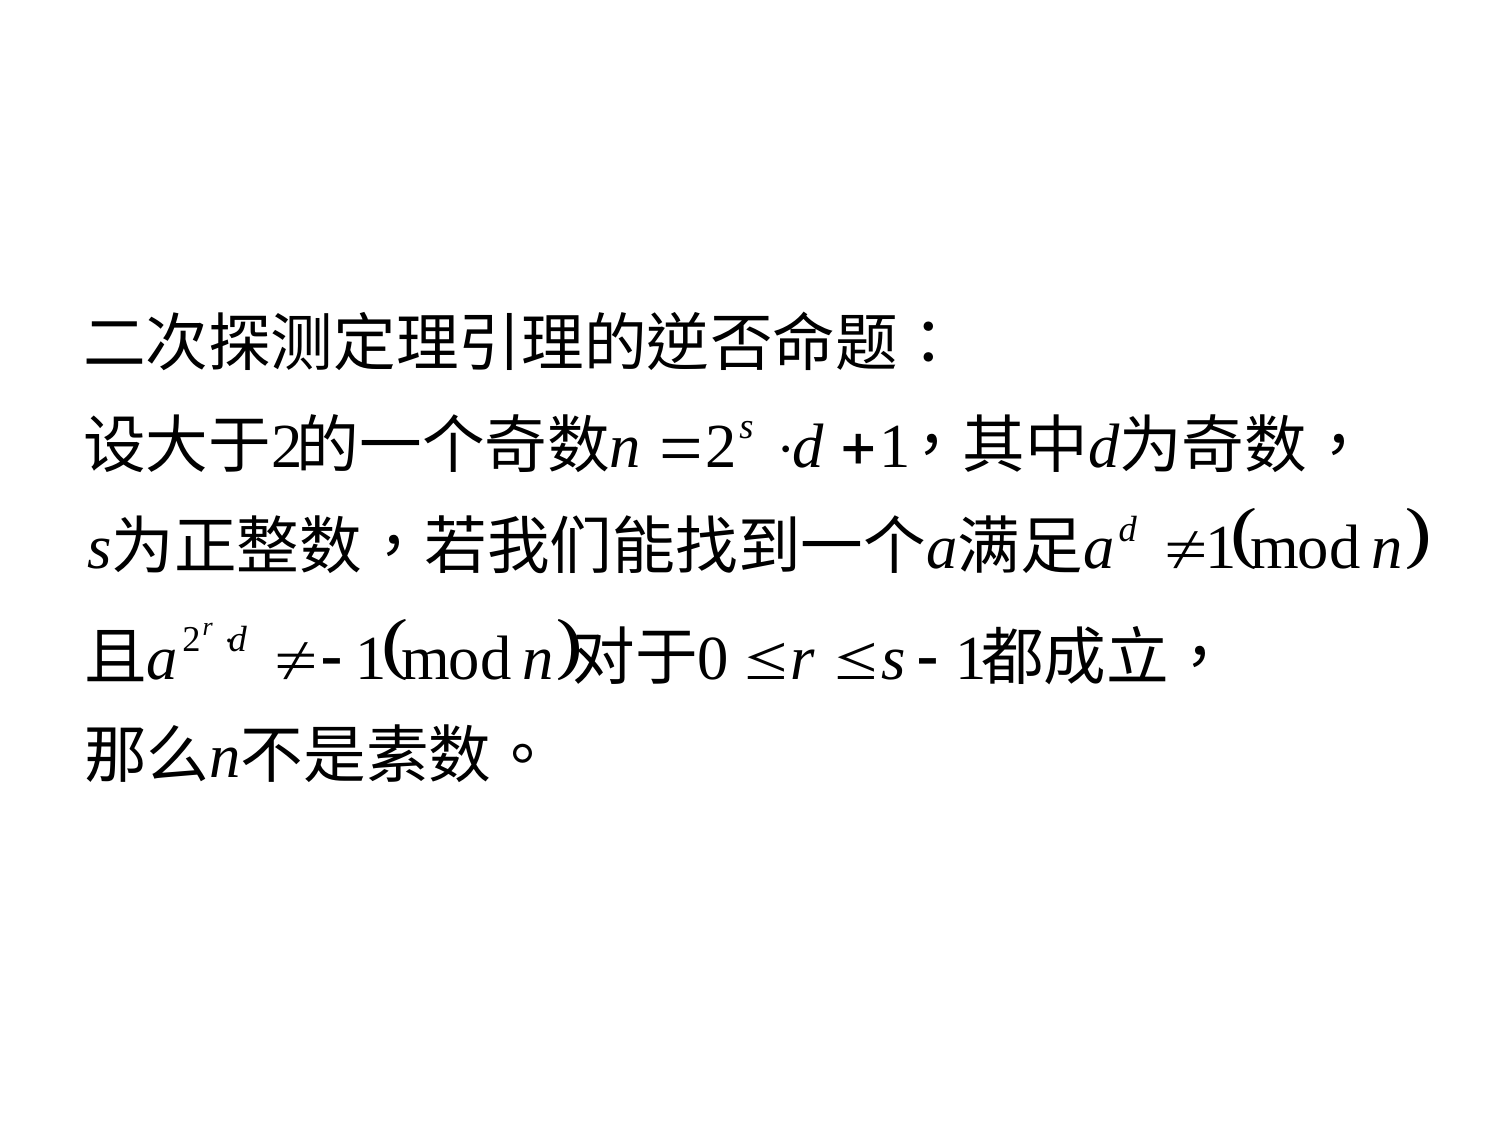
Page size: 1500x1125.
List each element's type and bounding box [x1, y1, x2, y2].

list [76, 302, 1430, 799]
